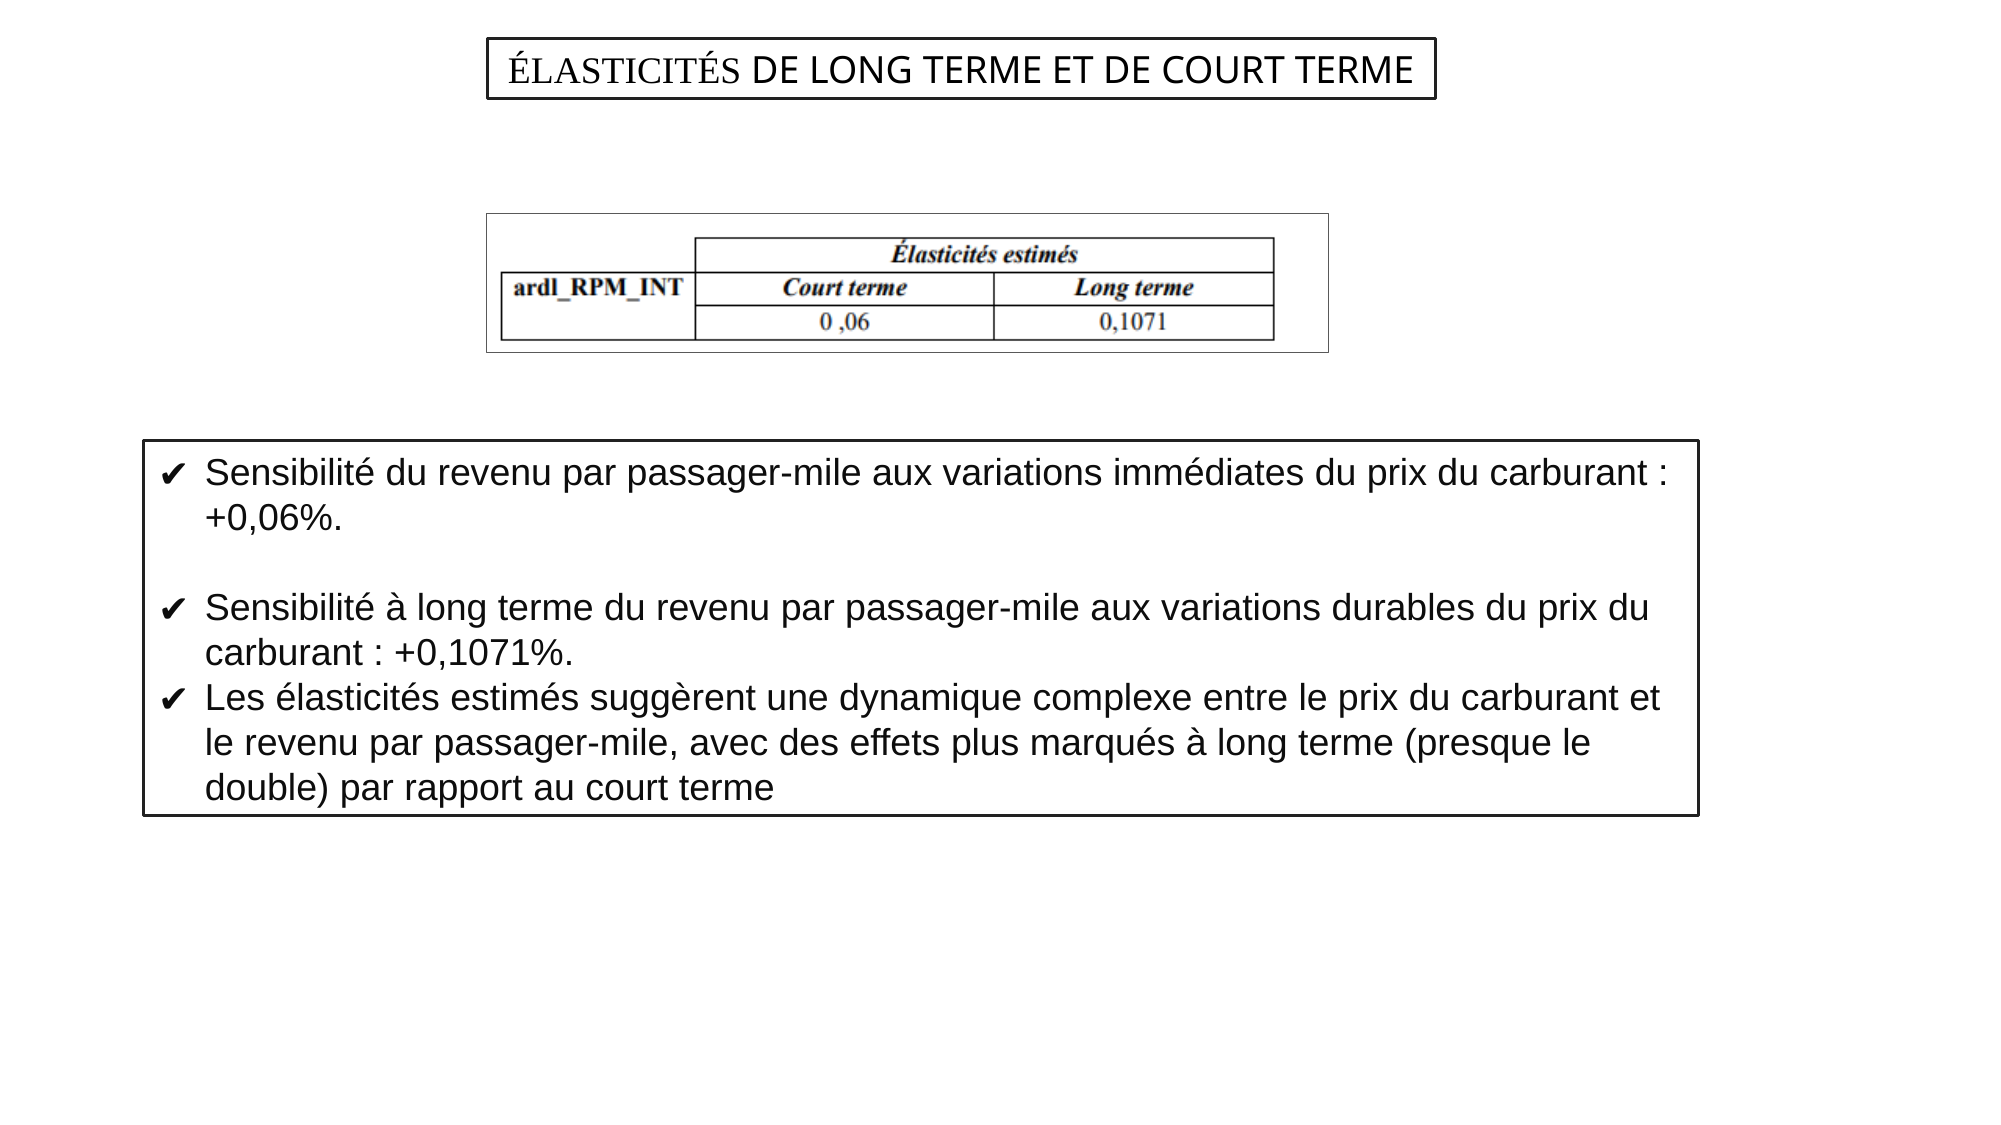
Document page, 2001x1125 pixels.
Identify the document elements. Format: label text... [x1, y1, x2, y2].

text_box Sensibilité du revenu par passager-mile aux variations immédiates du prix du carburant : +0,06%. Sensibilité à long terme du revenu par passager-mile aux variations durables du prix du carburant : +0,1071%. Les élasticités estimés suggèrent une dynamique complexe entre le prix du carburant et le revenu par passager-mile, avec des effets plus marqués à long terme (presque le double) par rapport au court terme [143, 440, 1699, 816]
text_box ÉLASTICITÉS DE LONG TERME ET DE COURT TERME [487, 38, 1436, 99]
picture [486, 214, 1329, 353]
